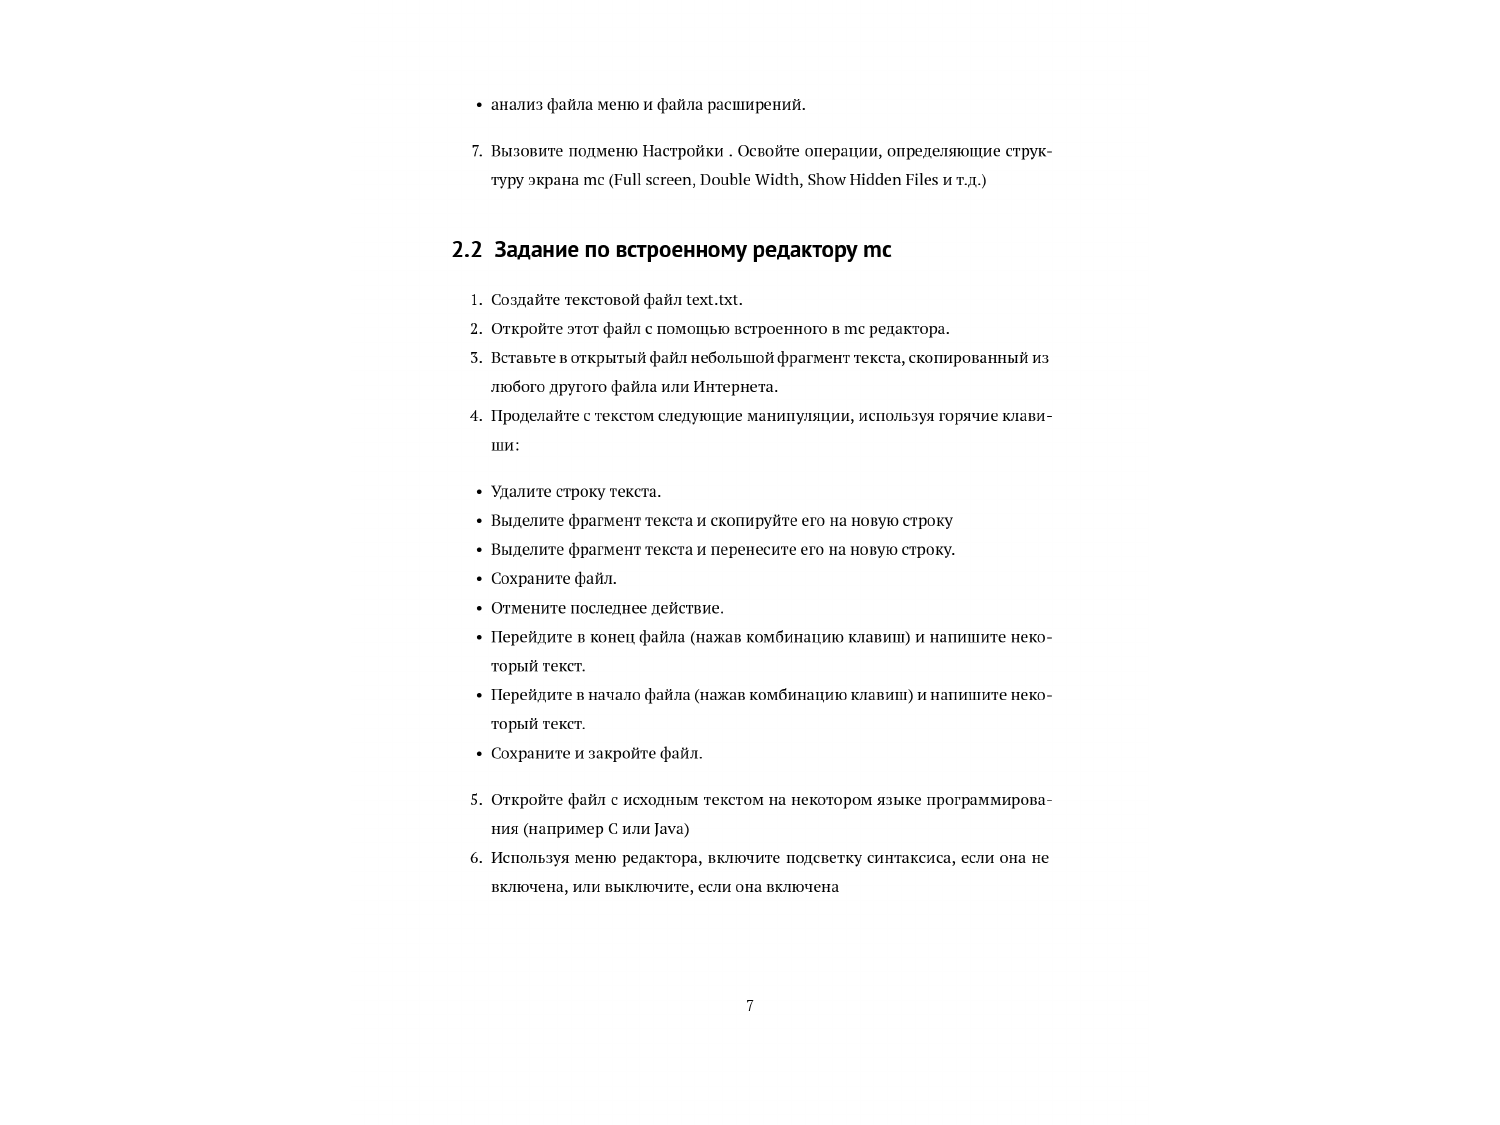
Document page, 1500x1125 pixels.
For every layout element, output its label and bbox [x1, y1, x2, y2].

picture [350, 0, 1149, 1125]
